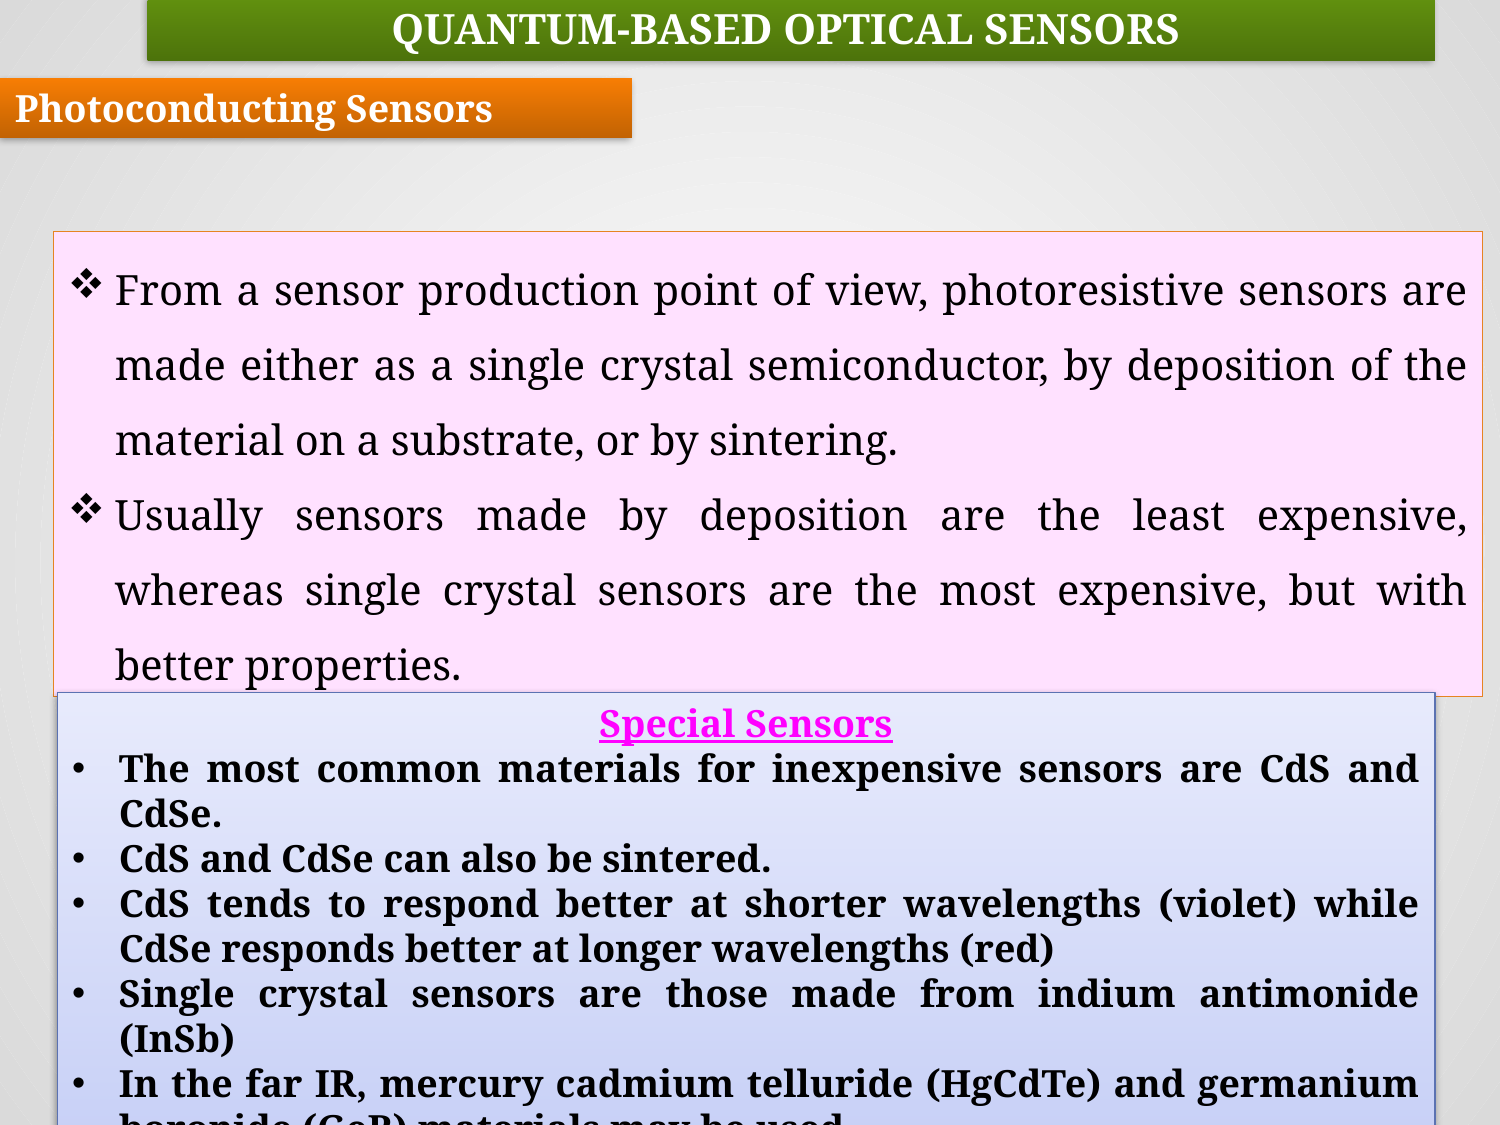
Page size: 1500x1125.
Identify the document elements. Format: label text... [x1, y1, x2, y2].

text_box QUANTUM-BASED OPTICAL SENSORS [147, 0, 1435, 61]
text_box From a sensor production point of view, photoresistive sensors are made either as a single crystal semiconductor, by deposition of the material on a substrate, or by sintering. Usually sensors made by deposition are the least expensive, whereas single crystal sensors are the most expensive, but with better properties. [53, 231, 1483, 697]
text_box Photoconducting Sensors [0, 78, 632, 138]
text_box Special Sensors The most common materials for inexpensive sensors are CdS and CdSe. CdS and CdSe can also be sintered. CdS tends to respond better at shorter wavelengths (violet) while CdSe responds better at longer wavelengths (red) Single crystal sensors are those made from indium antimonide (InSb) In the far IR, mercury cadmium telluride (HgCdTe) and germanium boronide (GeB) materials may be used. [57, 692, 1436, 1125]
